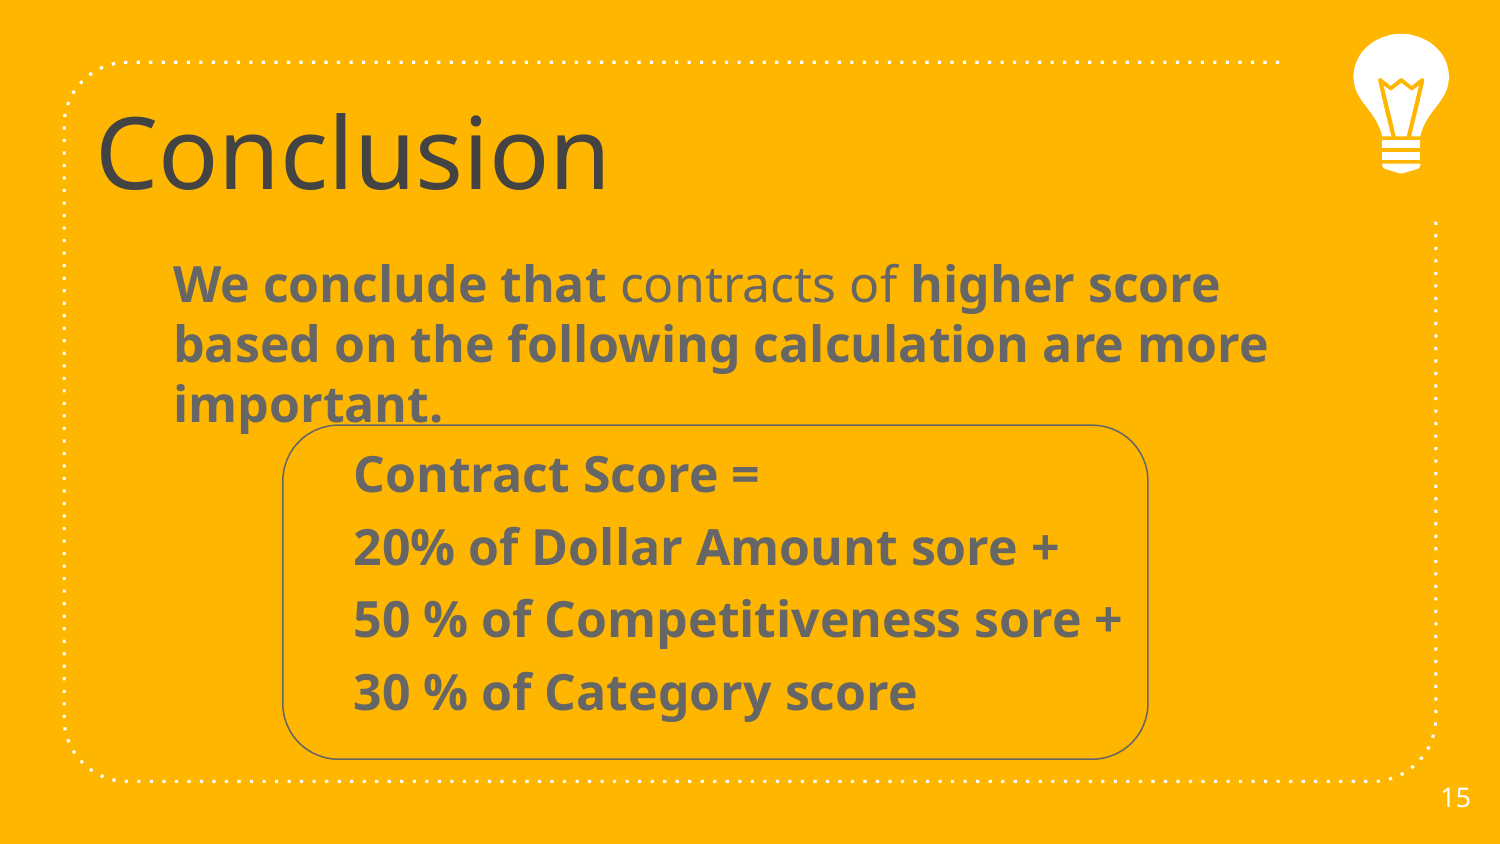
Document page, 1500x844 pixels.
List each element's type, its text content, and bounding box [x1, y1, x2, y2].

title Conclusion [80, 74, 1300, 215]
slide_number 15 [1411, 753, 1500, 844]
list We conclude that contracts of higher score based on the following calculation are more important. [158, 237, 1391, 416]
text_box [1142, 455, 1148, 729]
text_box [1353, 33, 1450, 174]
text_box [282, 425, 1118, 760]
list Contract Score = 20% of Dollar Amount sore + 50 % of Competitiveness sore + 30 % of Category score [338, 427, 1142, 753]
